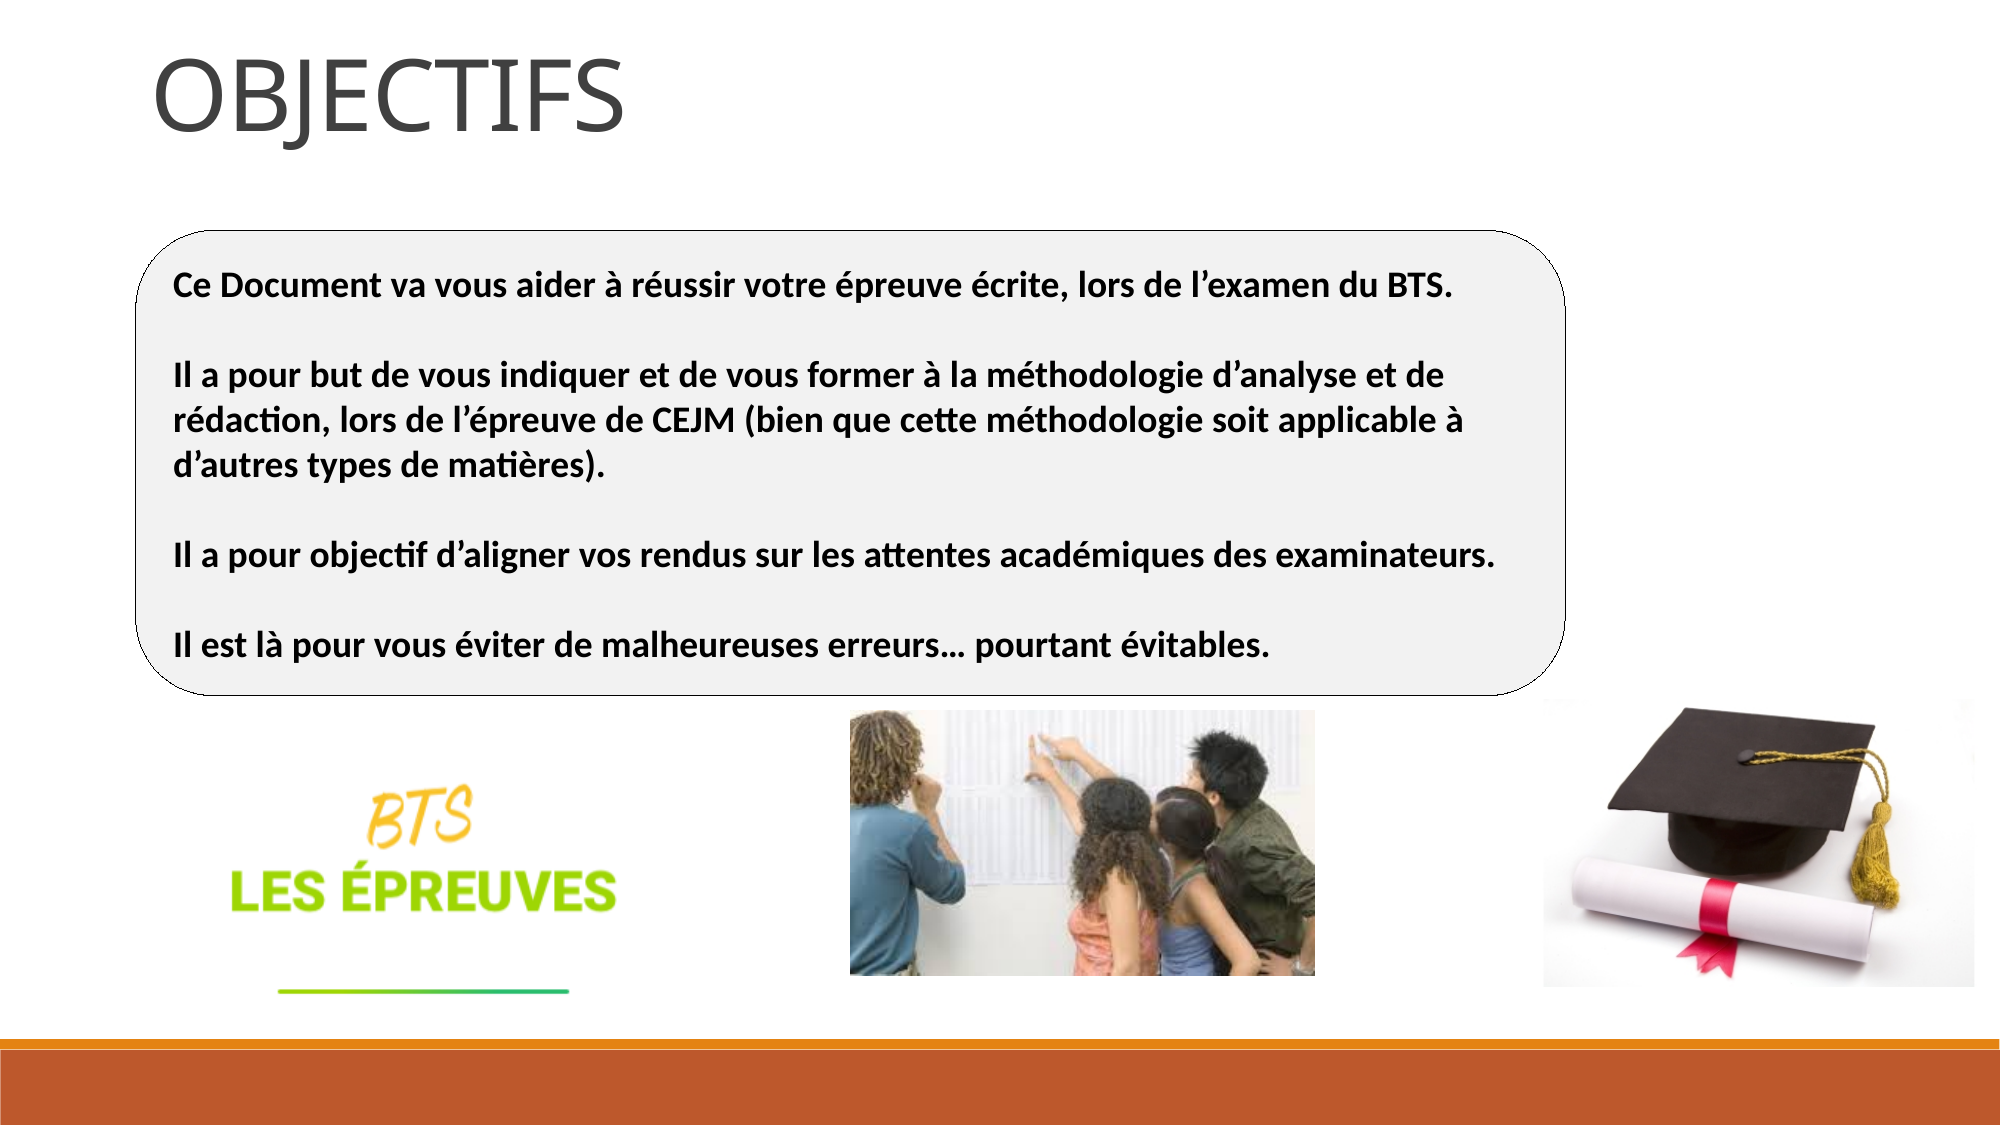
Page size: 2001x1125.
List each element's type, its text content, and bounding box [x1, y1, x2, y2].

text_box OBJECTIFS [135, 42, 1374, 281]
picture [849, 709, 1315, 977]
picture [1517, 699, 2000, 988]
picture [215, 703, 631, 1000]
text_box Ce Document va vous aider à réussir votre épreuve écrite, lors de l’examen du BTS. Il a pour but de vous indiquer et de vous former à la méthodologie d’analyse et de rédaction, lors de l’épreuve de CEJM (bien que cette méthodologie soit applicable à d’autres types de matières). Il a pour objectif d’aligner vos rendus sur les attentes académiques des examinateurs. Il est là pour vous éviter de malheureuses erreurs… pourtant évitables. [135, 230, 1566, 696]
